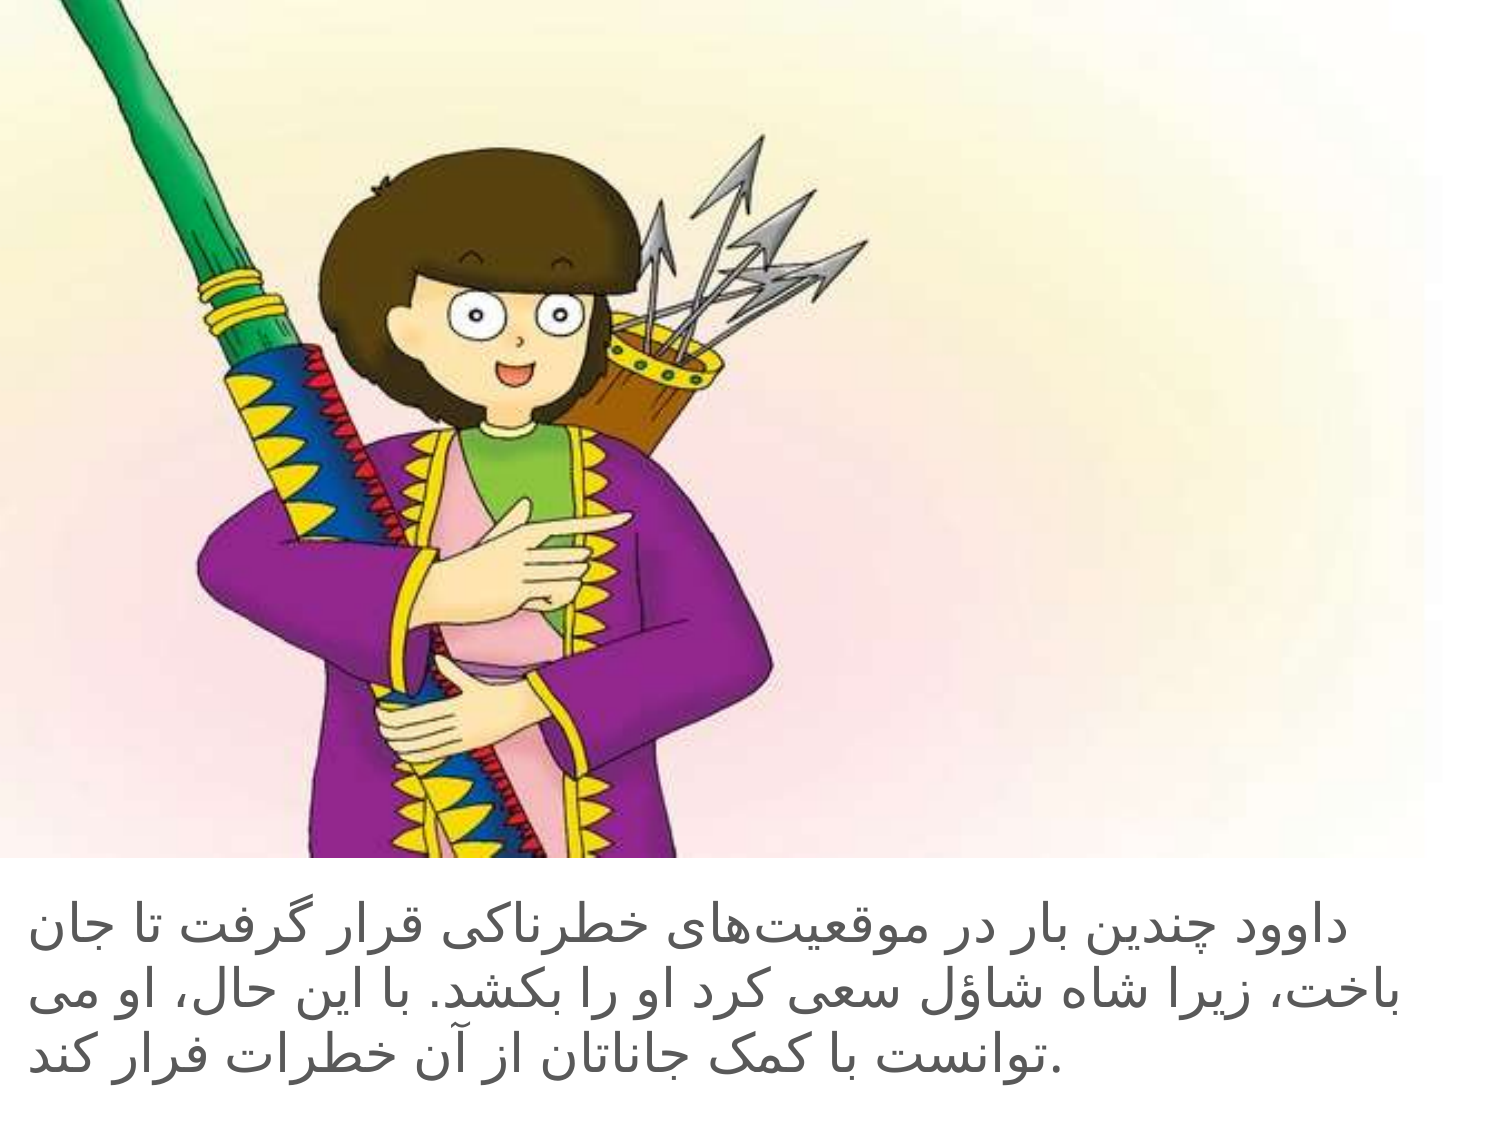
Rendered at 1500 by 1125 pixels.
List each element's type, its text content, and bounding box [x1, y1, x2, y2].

text_box داوود چندین بار در موقعیت‌های خطرناکی قرار گرفت تا جان باخت، زیرا شاه شاؤل سعی کرد او را بکشد. با این حال، او می توانست با کمک جاناتان از آن خطرات فرار کند. [12, 881, 1498, 1091]
picture [0, 0, 1448, 858]
